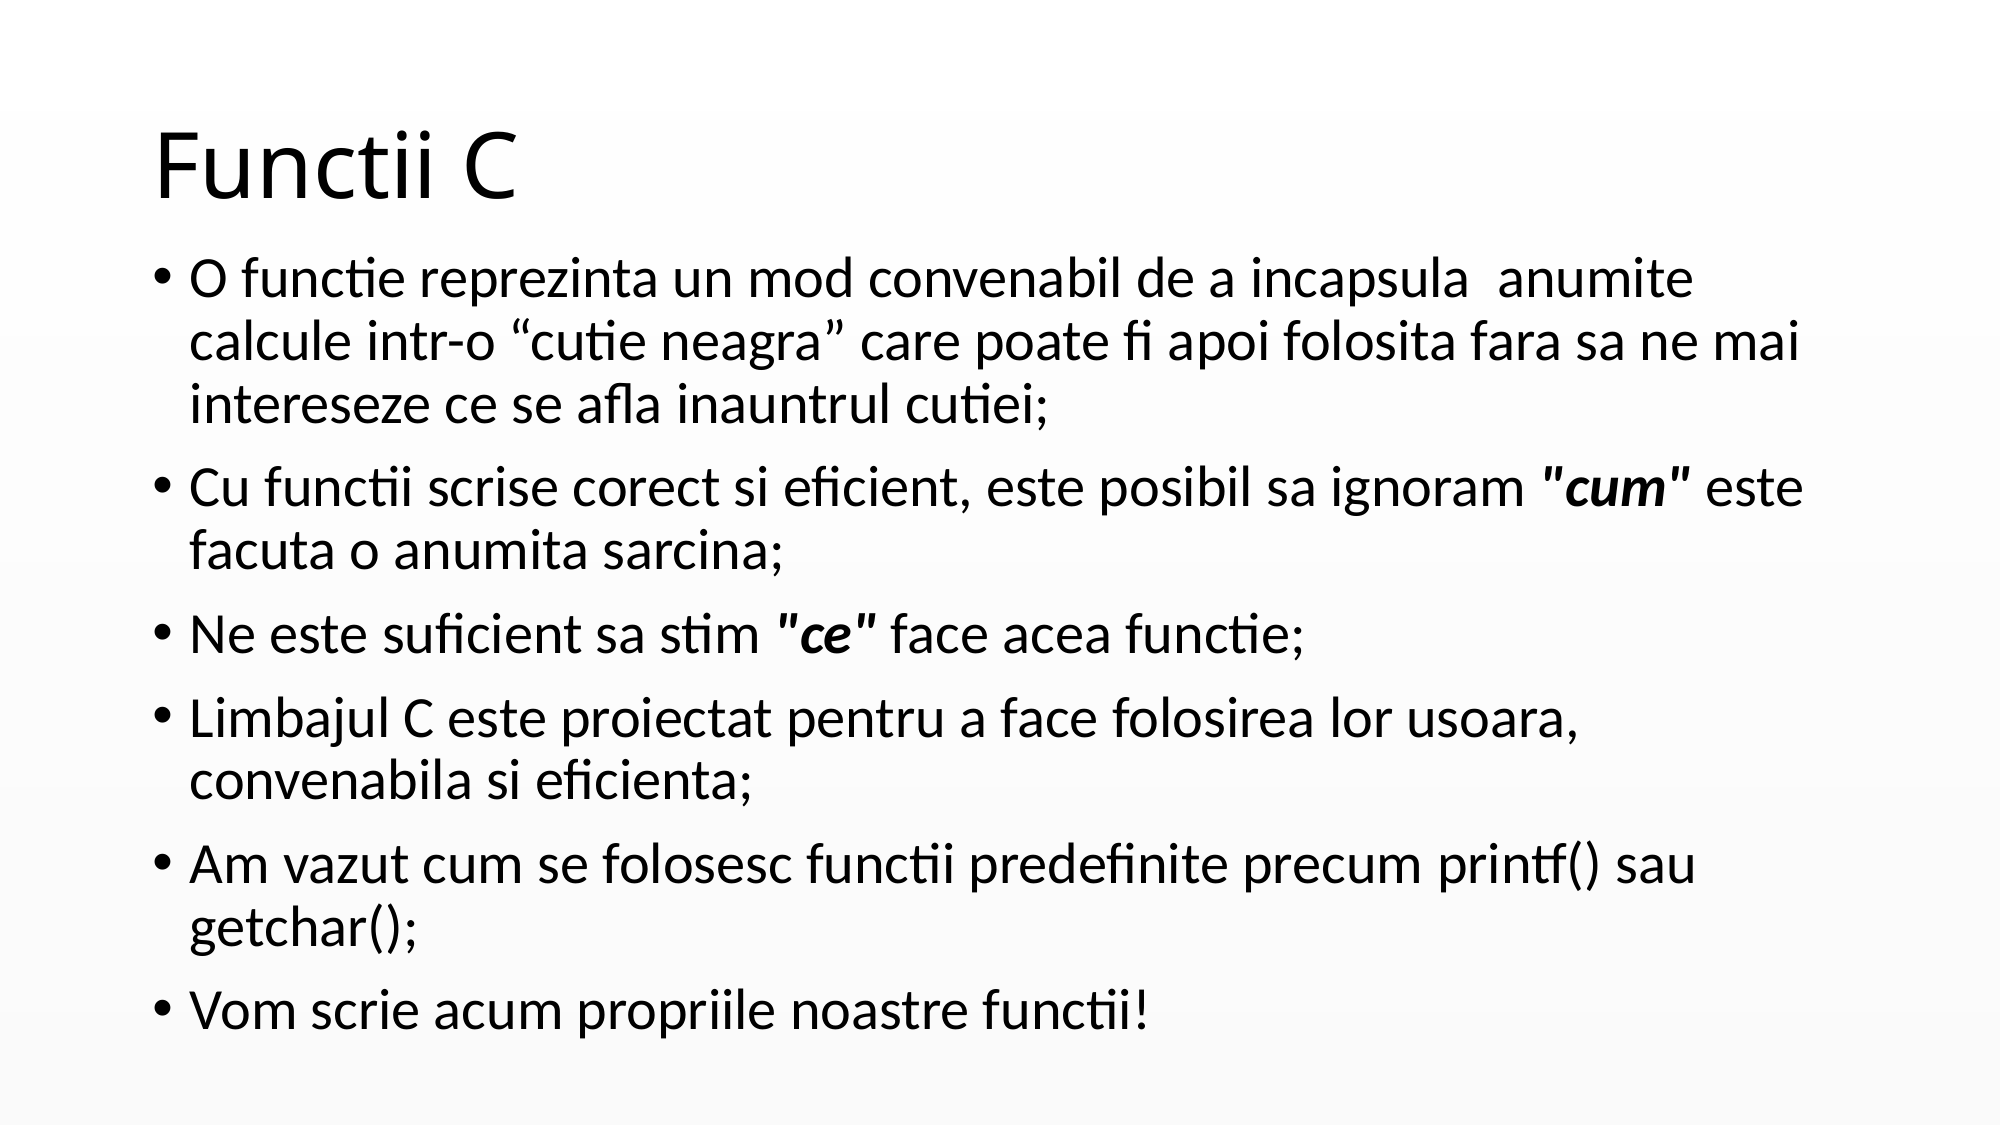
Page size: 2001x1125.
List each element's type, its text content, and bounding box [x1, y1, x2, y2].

title Functii C [137, 59, 1863, 239]
list O functie reprezinta un mod convenabil de a incapsula anumite calcule intr-o “cutie neagra” care poate fi apoi folosita fara sa ne mai intereseze ce se afla inauntrul cutiei; Cu functii scrise corect si eficient, este posibil sa ignoram "cum" este facuta o anumita sarcina; Ne este suficient sa stim "ce" face acea functie; Limbajul C este proiectat pentru a face folosirea lor usoara, convenabila si eficienta; Am vazut cum se folosesc functii predefinite precum printf() sau getchar(); Vom scrie acum propriile noastre functii! [137, 239, 1863, 1083]
